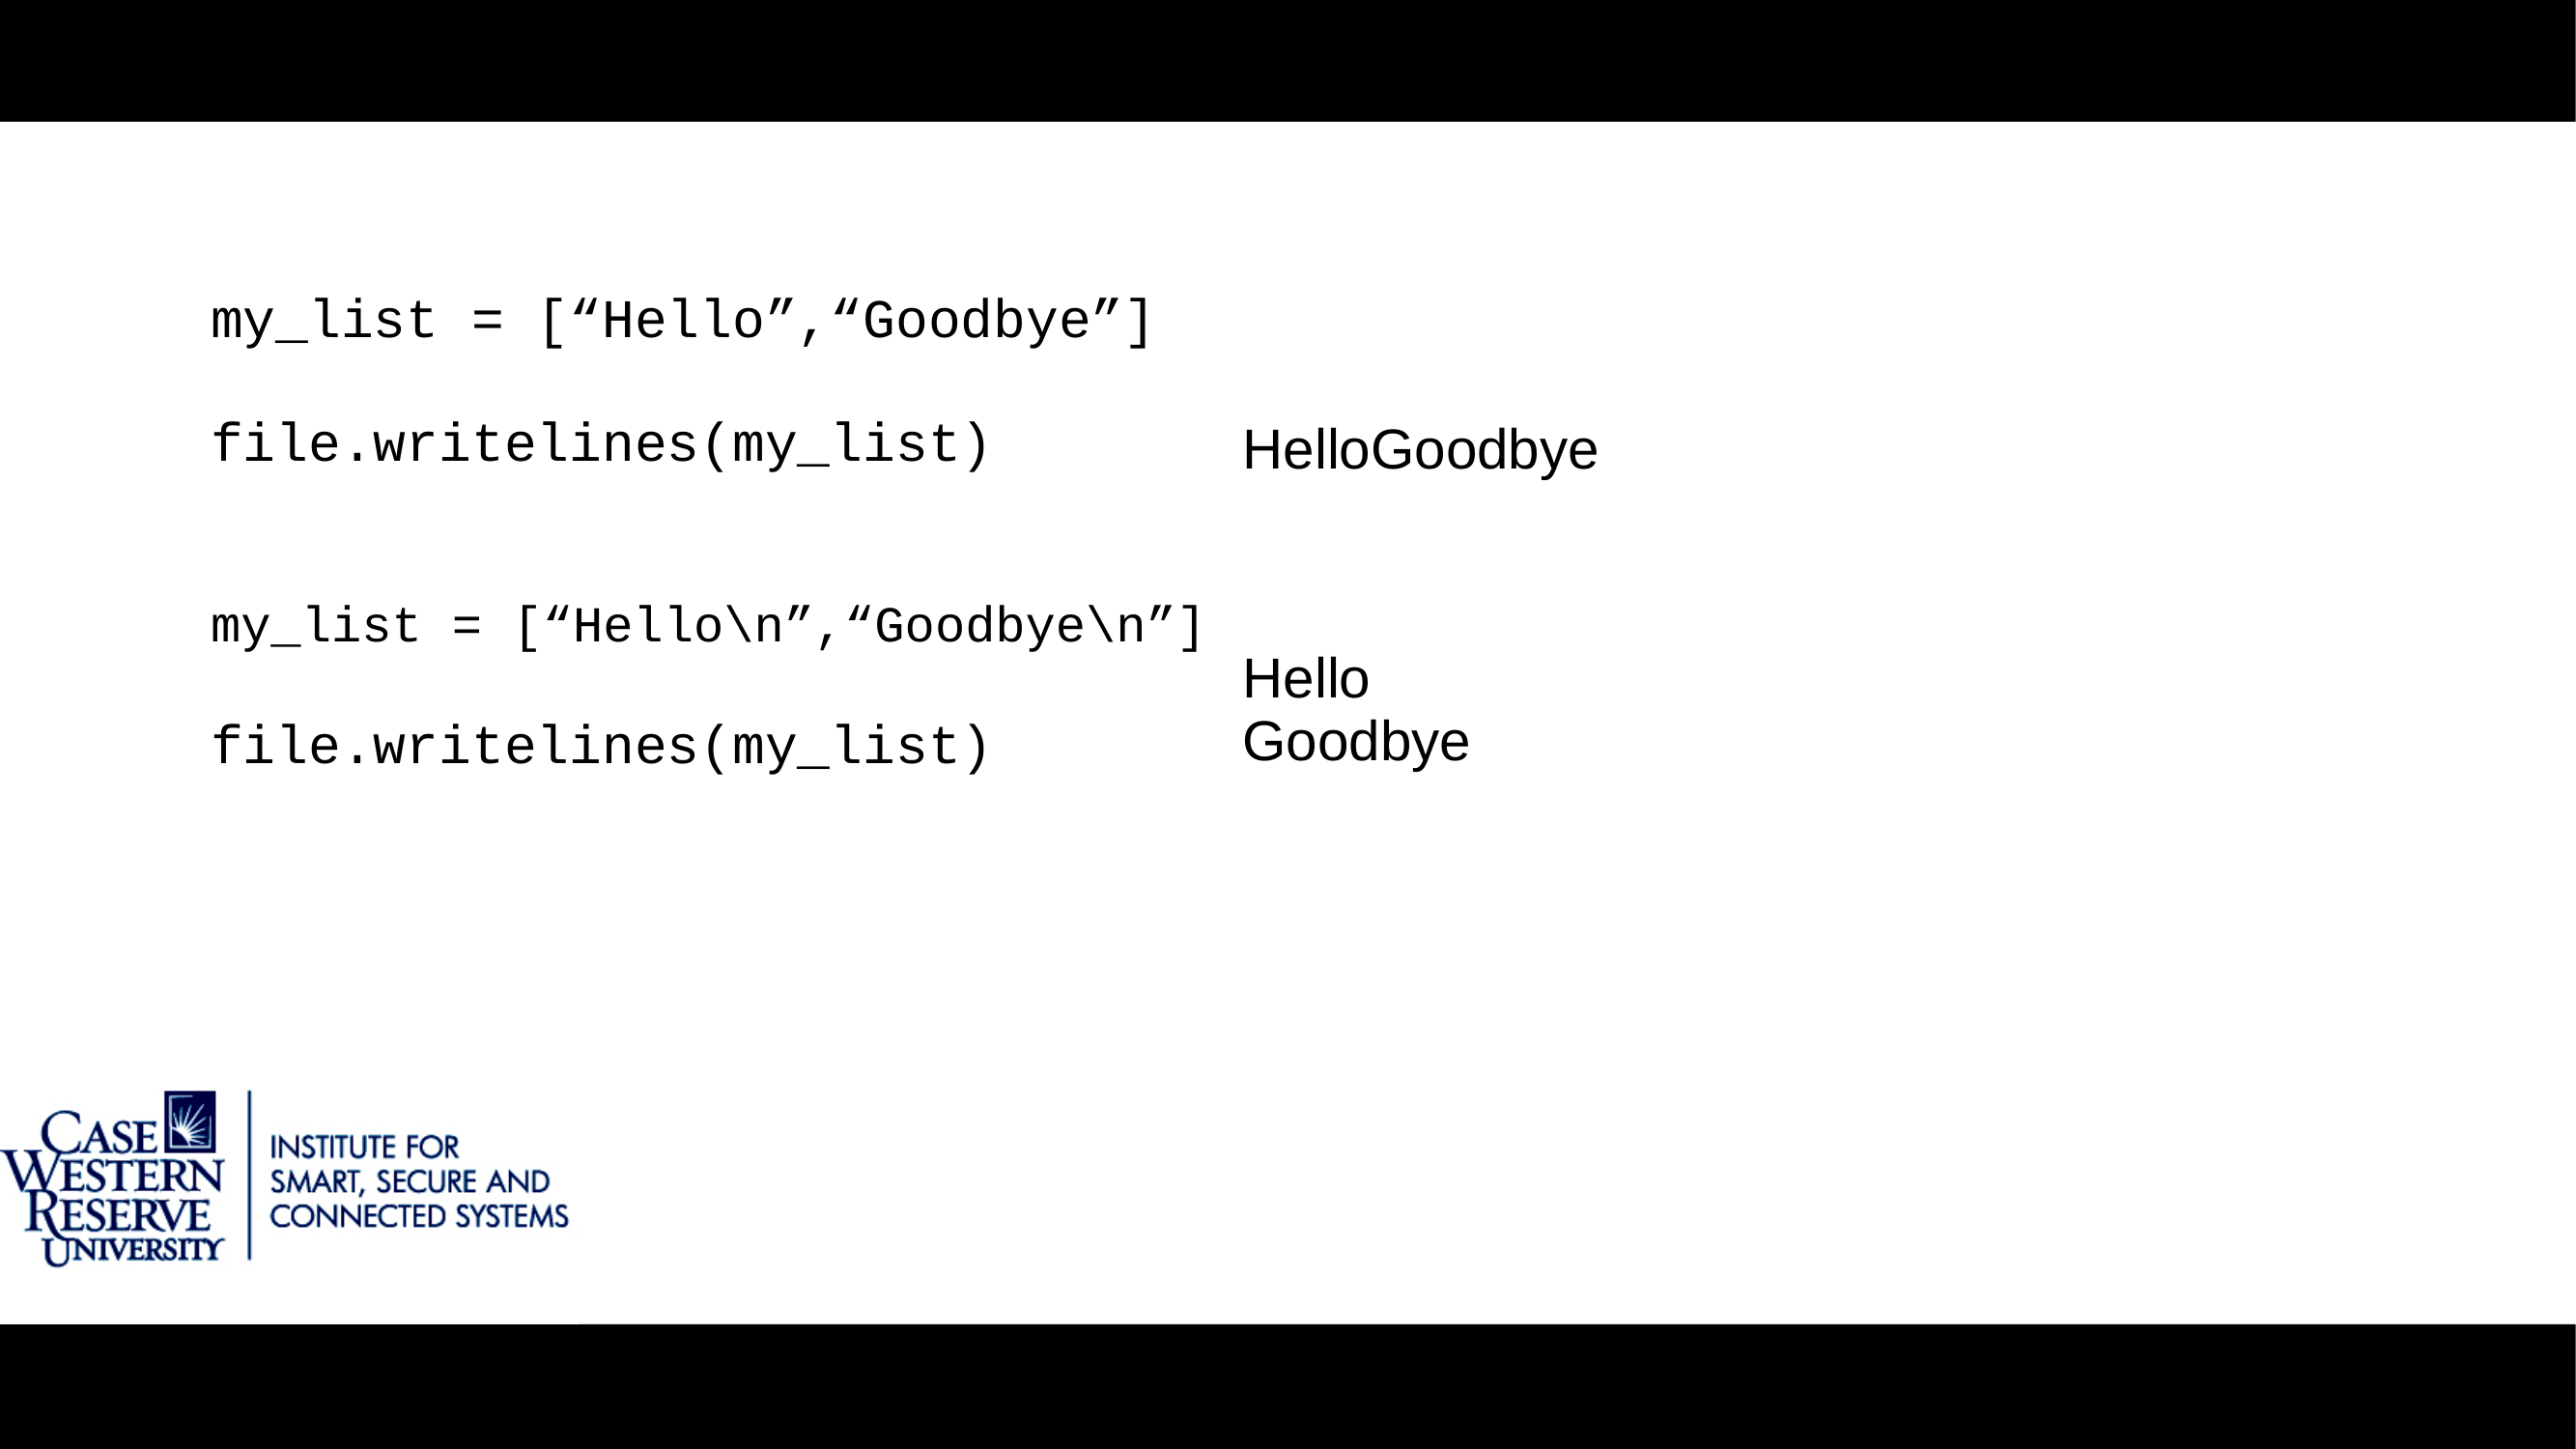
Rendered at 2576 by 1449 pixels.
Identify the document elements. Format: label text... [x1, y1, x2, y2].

text_box my_list = [“Hello”,“Goodbye”] file.writelines(my_list) my_list = [“Hello\n”,“Goodbye\n”] file.writelines(my_list) [196, 277, 1228, 996]
text_box HelloGoodbye Hello Goodbye [1228, 277, 2219, 996]
picture [0, 1090, 579, 1324]
